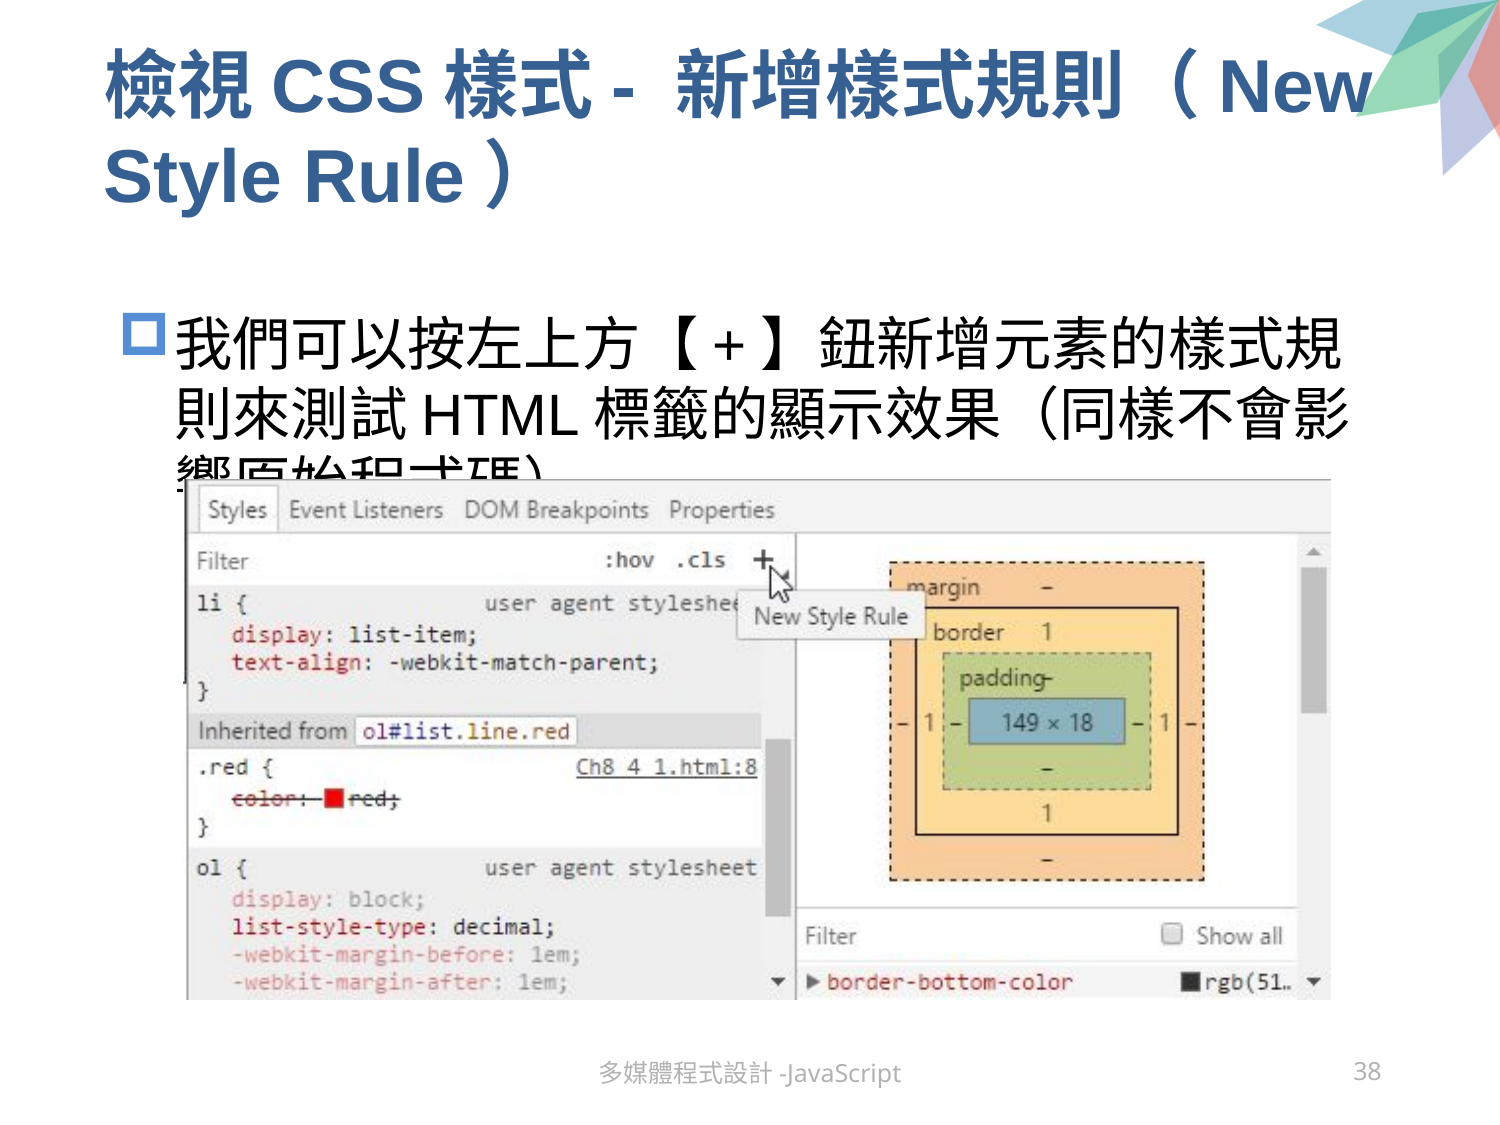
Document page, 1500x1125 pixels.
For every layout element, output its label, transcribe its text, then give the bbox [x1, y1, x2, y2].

list 我們可以按左上方【+】鈕新增元素的樣式規則來測試HTML標籤的顯示效果（同樣不會影響原始程式碼） [103, 299, 1397, 1014]
picture [0, 0, 1500, 1125]
title 檢視CSS樣式- 新增樣式規則（New Style Rule） [88, 42, 1397, 213]
slide_number 38 [1059, 1042, 1397, 1103]
footer 多媒體程式設計-JavaScript [496, 1042, 1004, 1103]
